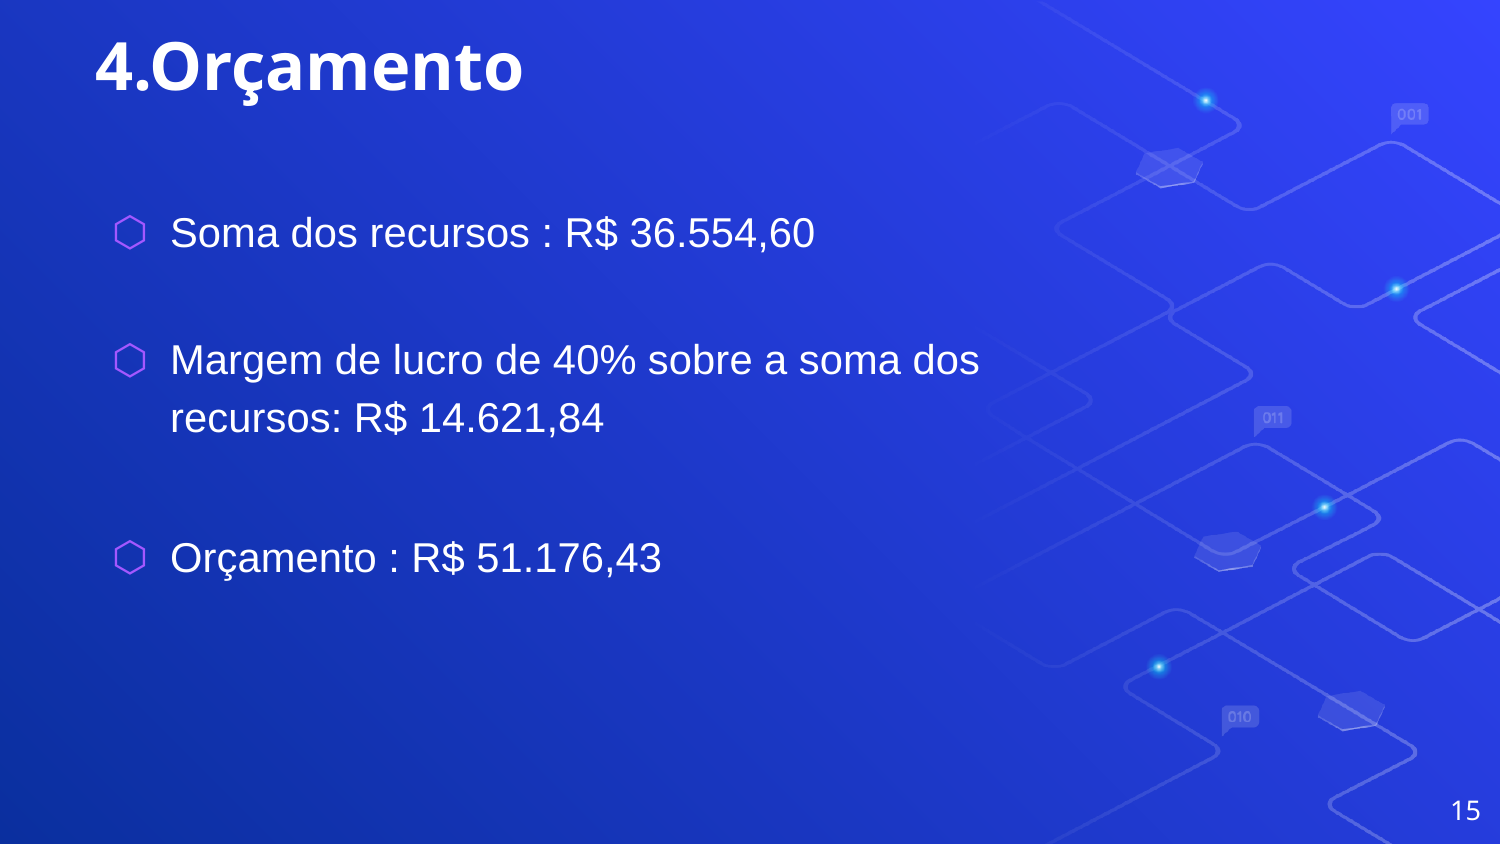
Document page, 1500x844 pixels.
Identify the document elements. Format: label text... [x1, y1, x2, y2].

picture [0, 0, 1500, 844]
title 4.Orçamento [95, 33, 1082, 104]
list Soma dos recursos : R$ 36.554,60 Margem de lucro de 40% sobre a soma dos recursos: R$ 14.621,84 Orçamento : R$ 51.176,43 [95, 197, 1082, 741]
slide_number ‹#› [1391, 779, 1482, 844]
